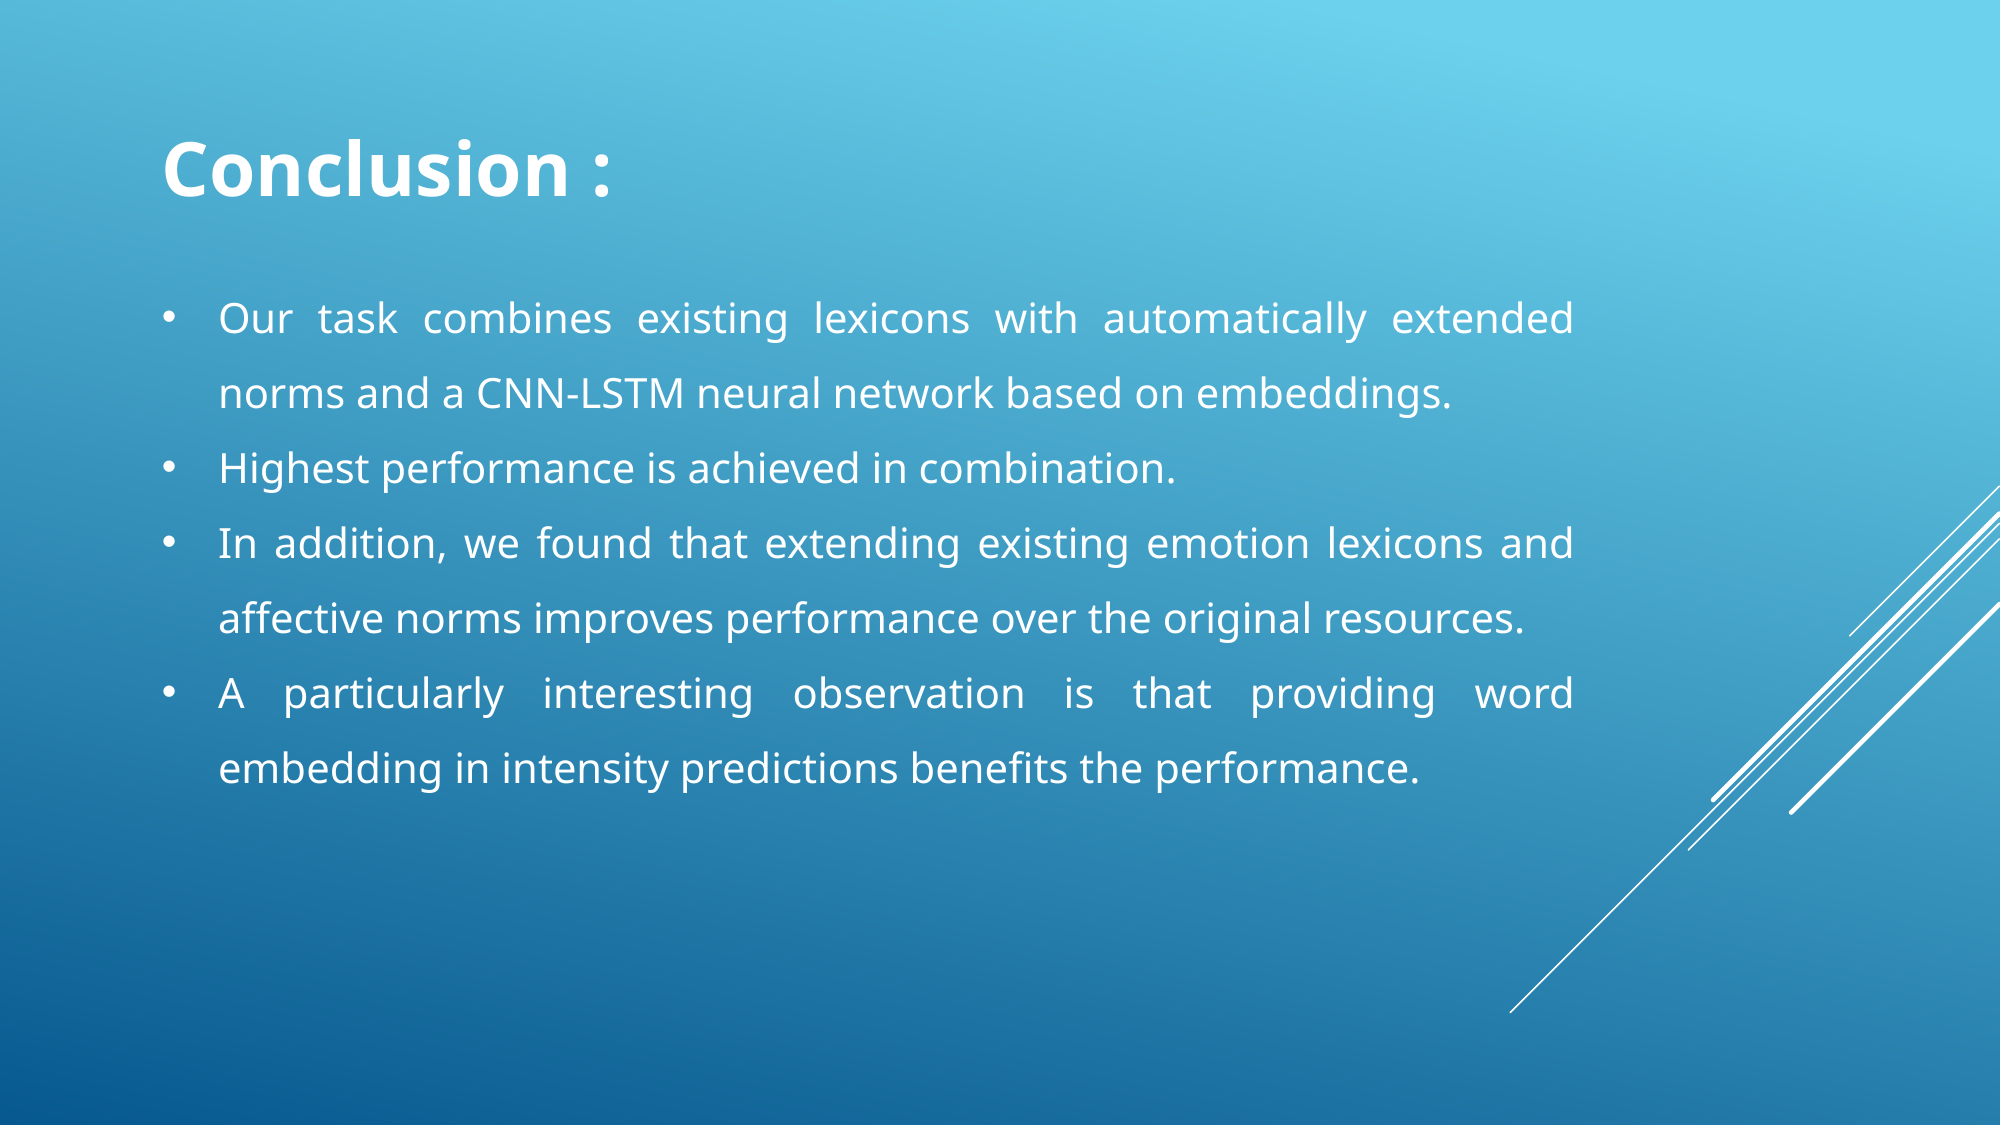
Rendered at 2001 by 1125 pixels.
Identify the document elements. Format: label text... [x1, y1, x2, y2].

text_box Conclusion : [147, 113, 855, 219]
text_box Our task combines existing lexicons with automatically extended norms and a CNN-LSTM neural network based on embeddings. Highest performance is achieved in combination. In addition, we found that extending existing emotion lexicons and affective norms improves performance over the original resources. A particularly interesting observation is that providing word embedding in intensity predictions beneﬁts the performance. [147, 259, 1591, 799]
